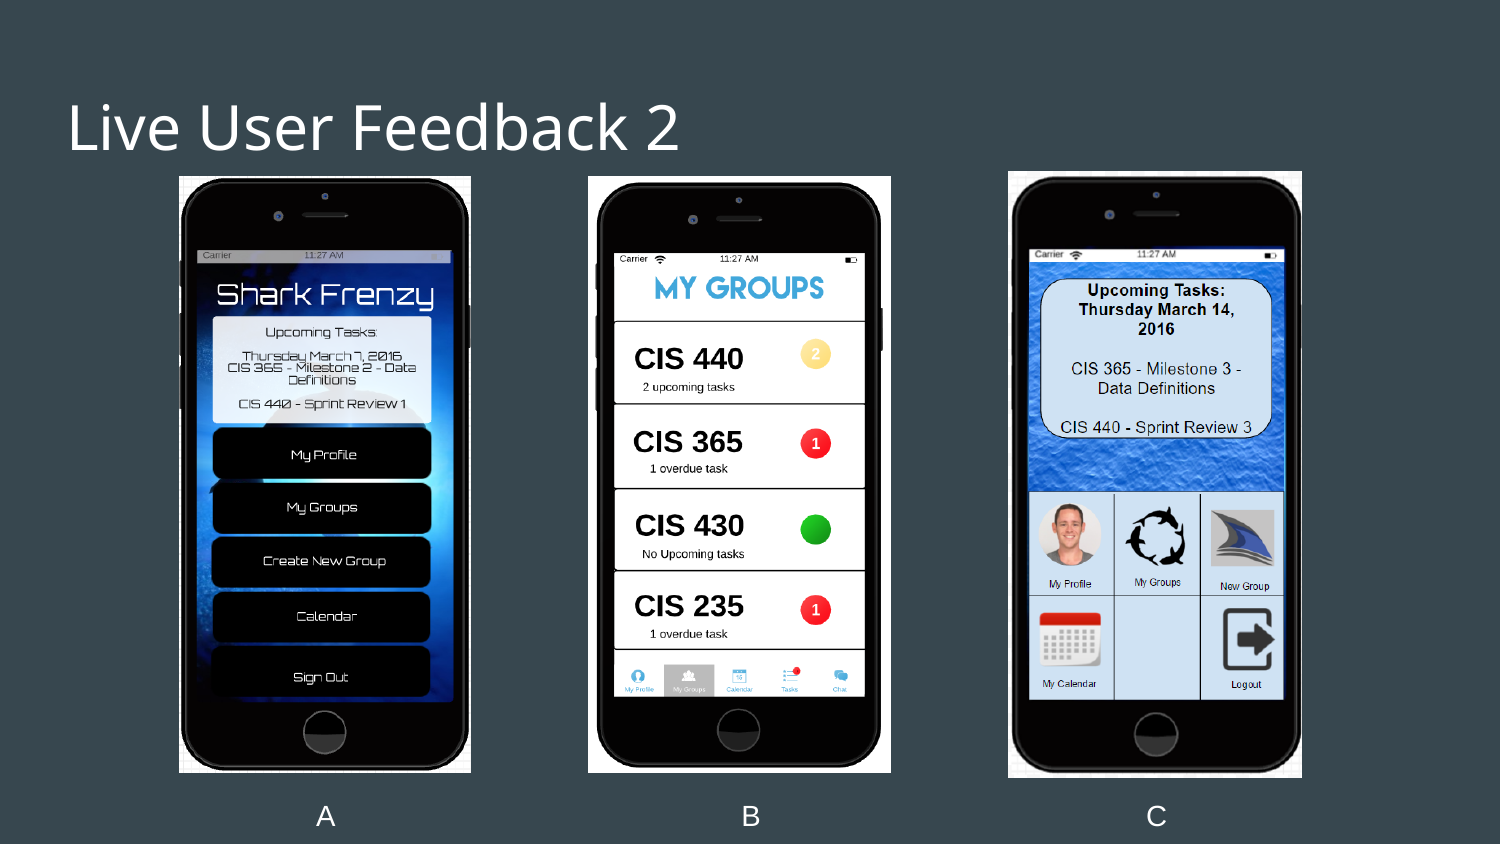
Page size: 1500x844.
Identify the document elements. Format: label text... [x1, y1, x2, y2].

picture [588, 176, 891, 773]
picture [179, 176, 471, 773]
text_box A [301, 782, 349, 834]
title Live User Feedback 2 [51, 72, 1449, 167]
picture [1008, 171, 1302, 778]
text_box C [1131, 787, 1179, 834]
text_box B [726, 782, 774, 834]
